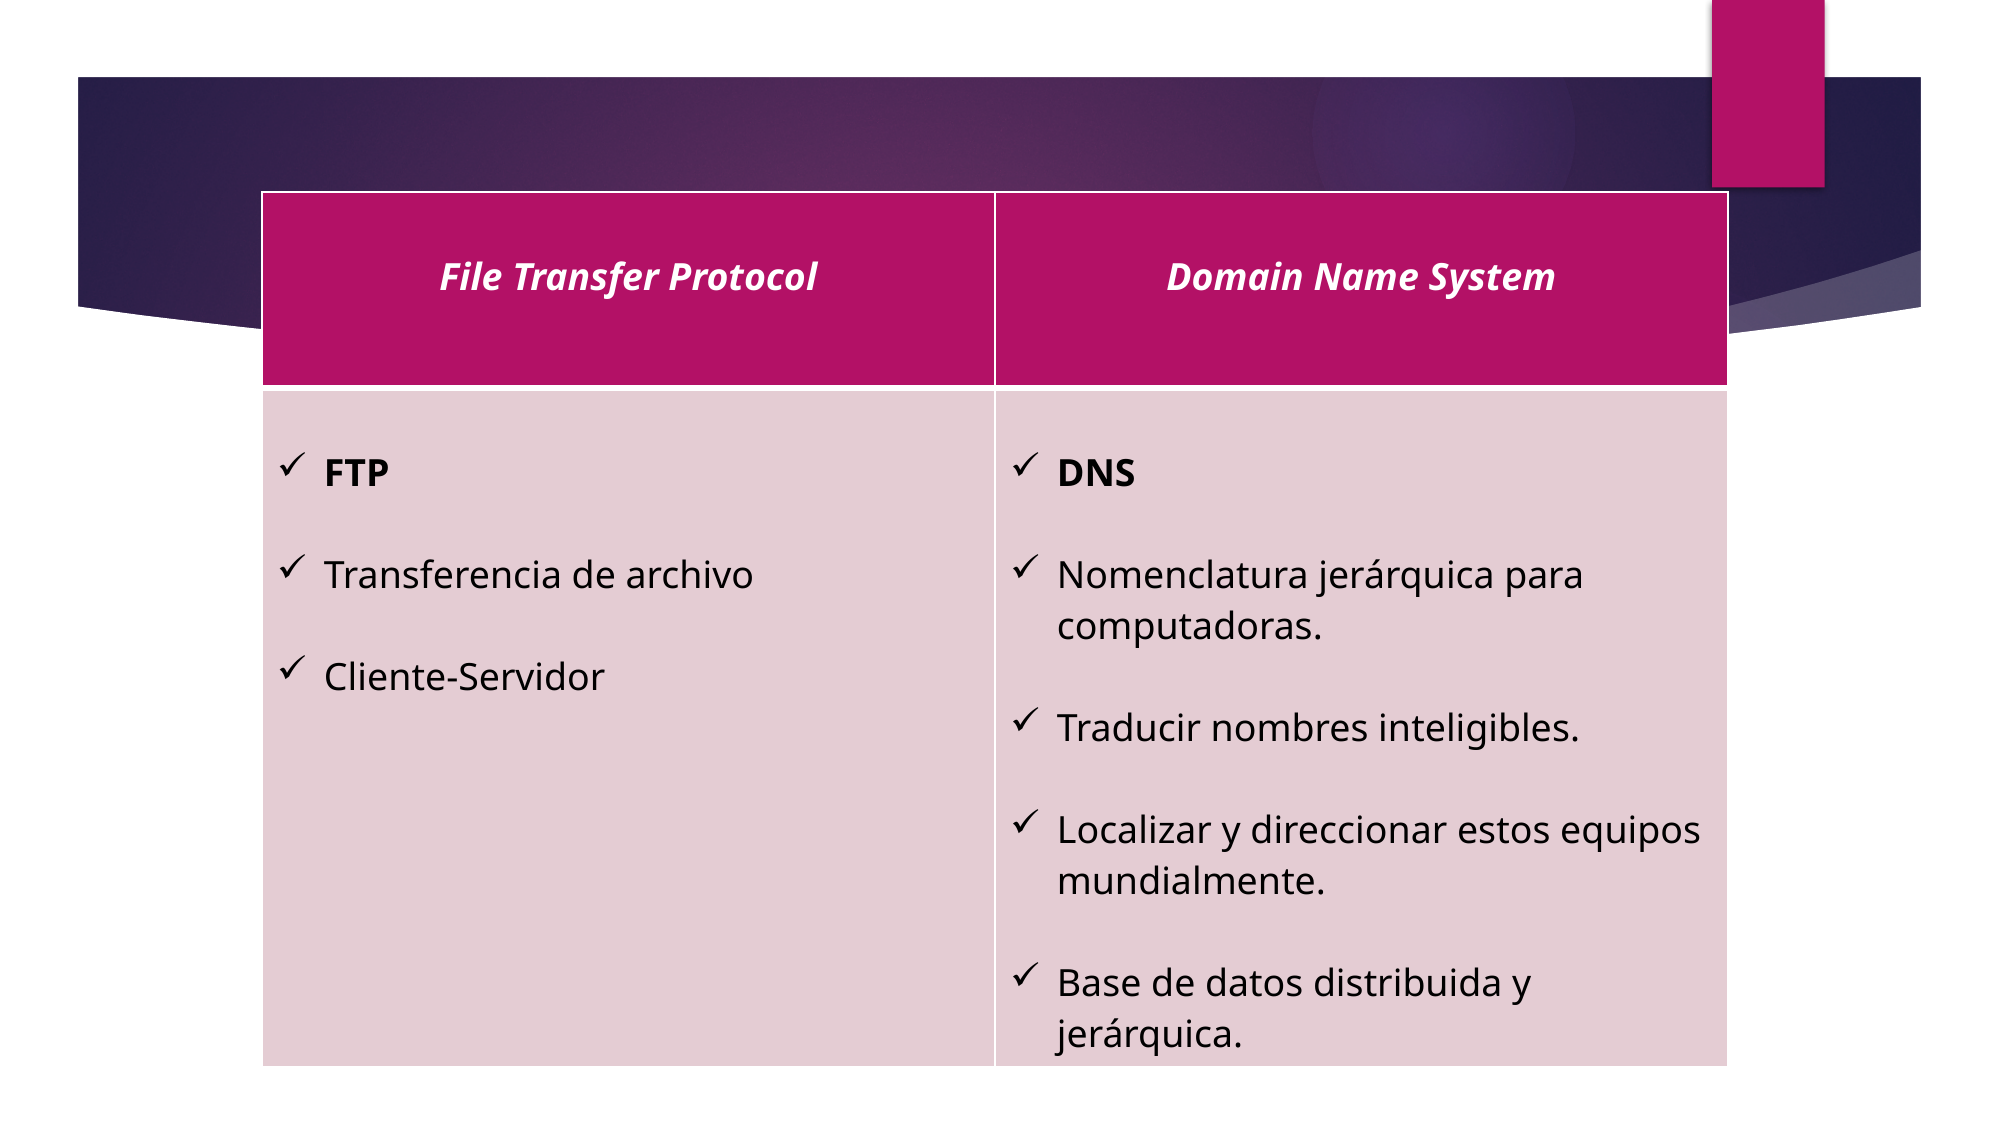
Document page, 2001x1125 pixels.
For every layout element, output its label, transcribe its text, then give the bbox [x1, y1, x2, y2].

table_cell DNS Nomenclatura jerárquica para computadoras. Traducir nombres inteligibles. Localizar y direccionar estos equipos mundialmente. Base de datos distribuida y jerárquica. [996, 391, 1727, 1066]
table_cell FTP Transferencia de archivo Cliente-Servidor [263, 391, 994, 1066]
table_header Domain Name System [996, 193, 1727, 385]
table_header File Transfer Protocol [263, 193, 994, 385]
